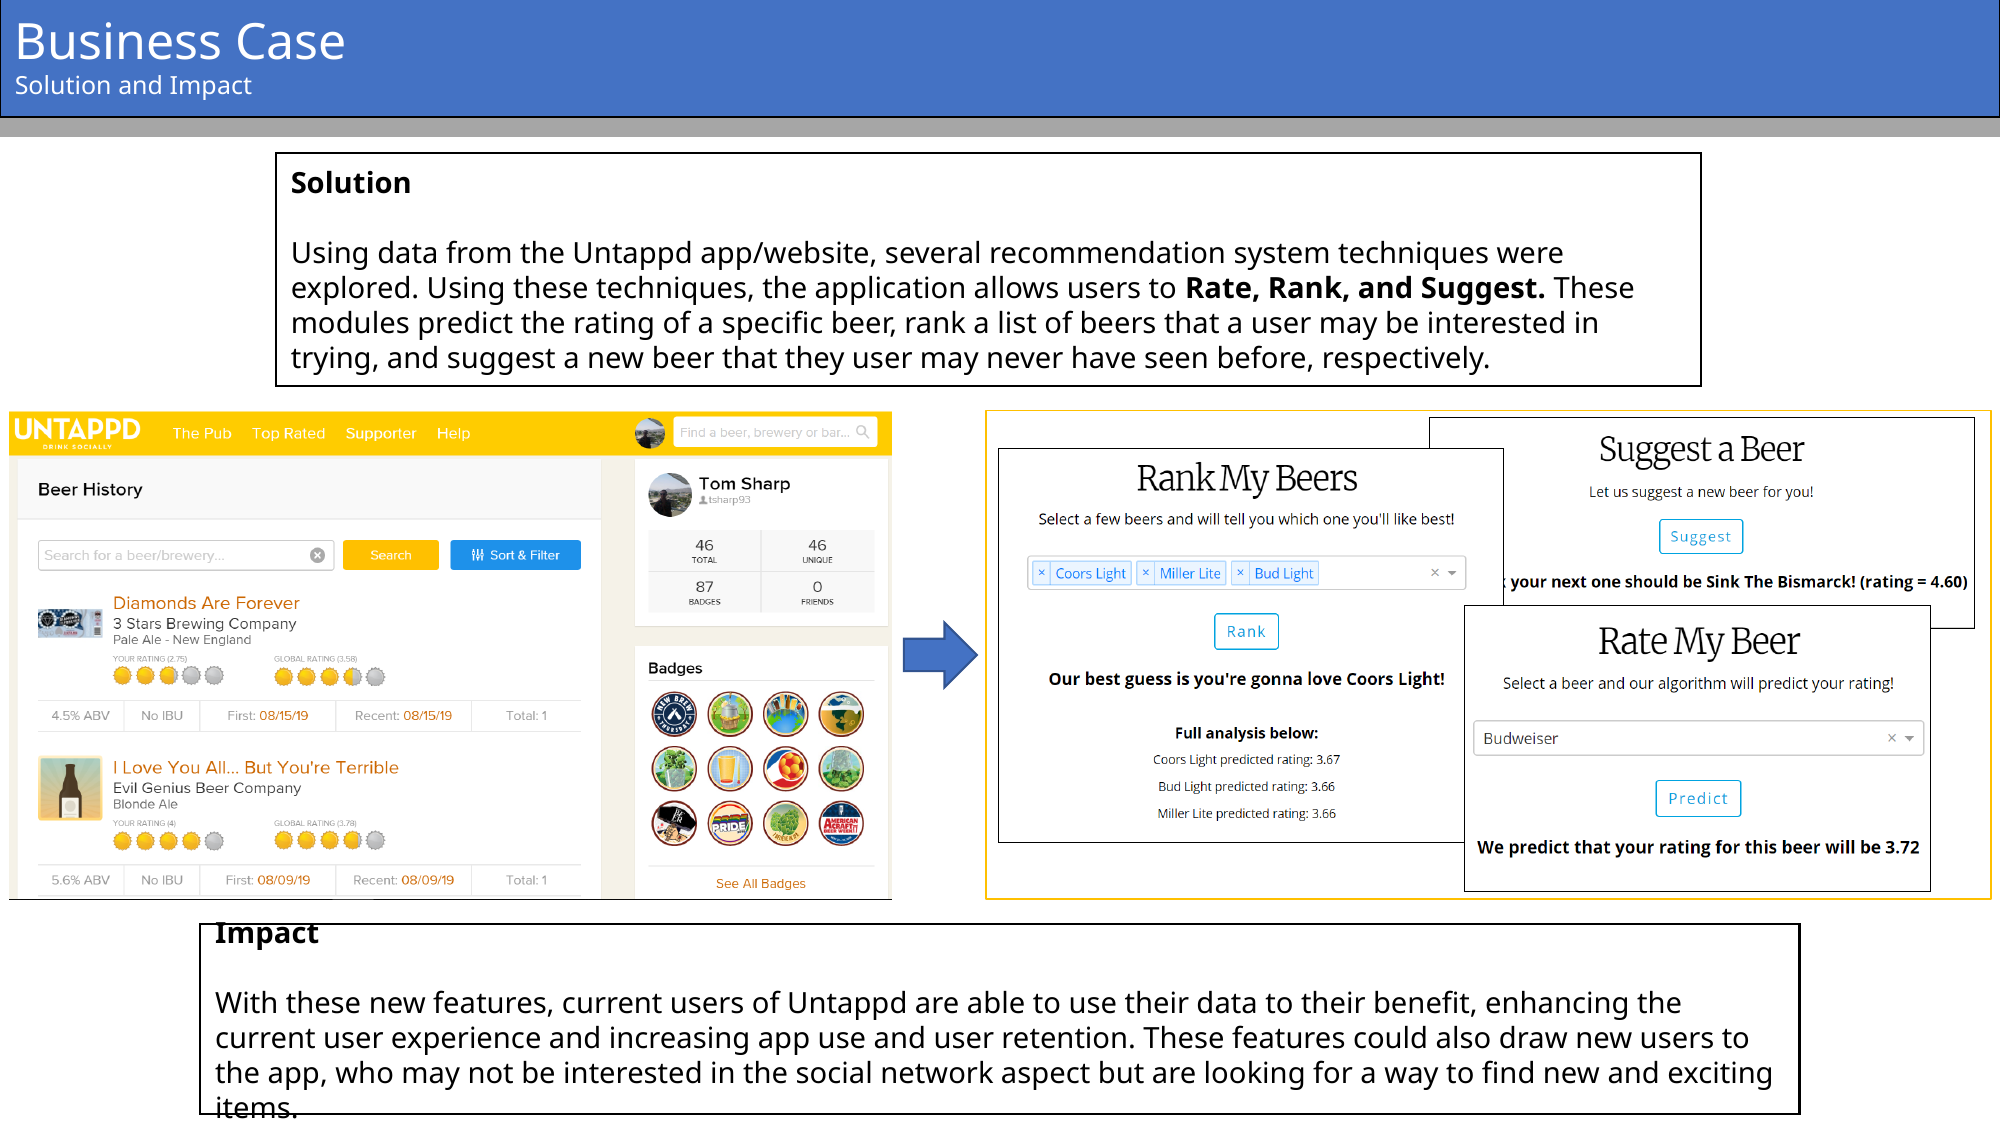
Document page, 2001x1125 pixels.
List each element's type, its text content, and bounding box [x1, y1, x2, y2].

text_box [0, 0, 2000, 136]
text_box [986, 410, 1991, 900]
picture [9, 410, 892, 900]
text_box Impact With these new features, current users of Untappd are able to use their data to their benefit, enhancing the current user experience and increasing app use and user retention. These features could also draw new users to the app, who may not be interested in the social network aspect but are looking for a way to find new and exciting items. [199, 923, 1801, 1115]
text_box [902, 620, 979, 690]
text_box Solution Using data from the Untappd app/website, several recommendation system techniques were explored. Using these techniques, the application allows users to Rate, Rank, and Suggest. These modules predict the rating of a specific beer, rank a list of beers that a user may be interested in trying, and suggest a new beer that they user may never have seen before, respectively. [275, 152, 1702, 387]
